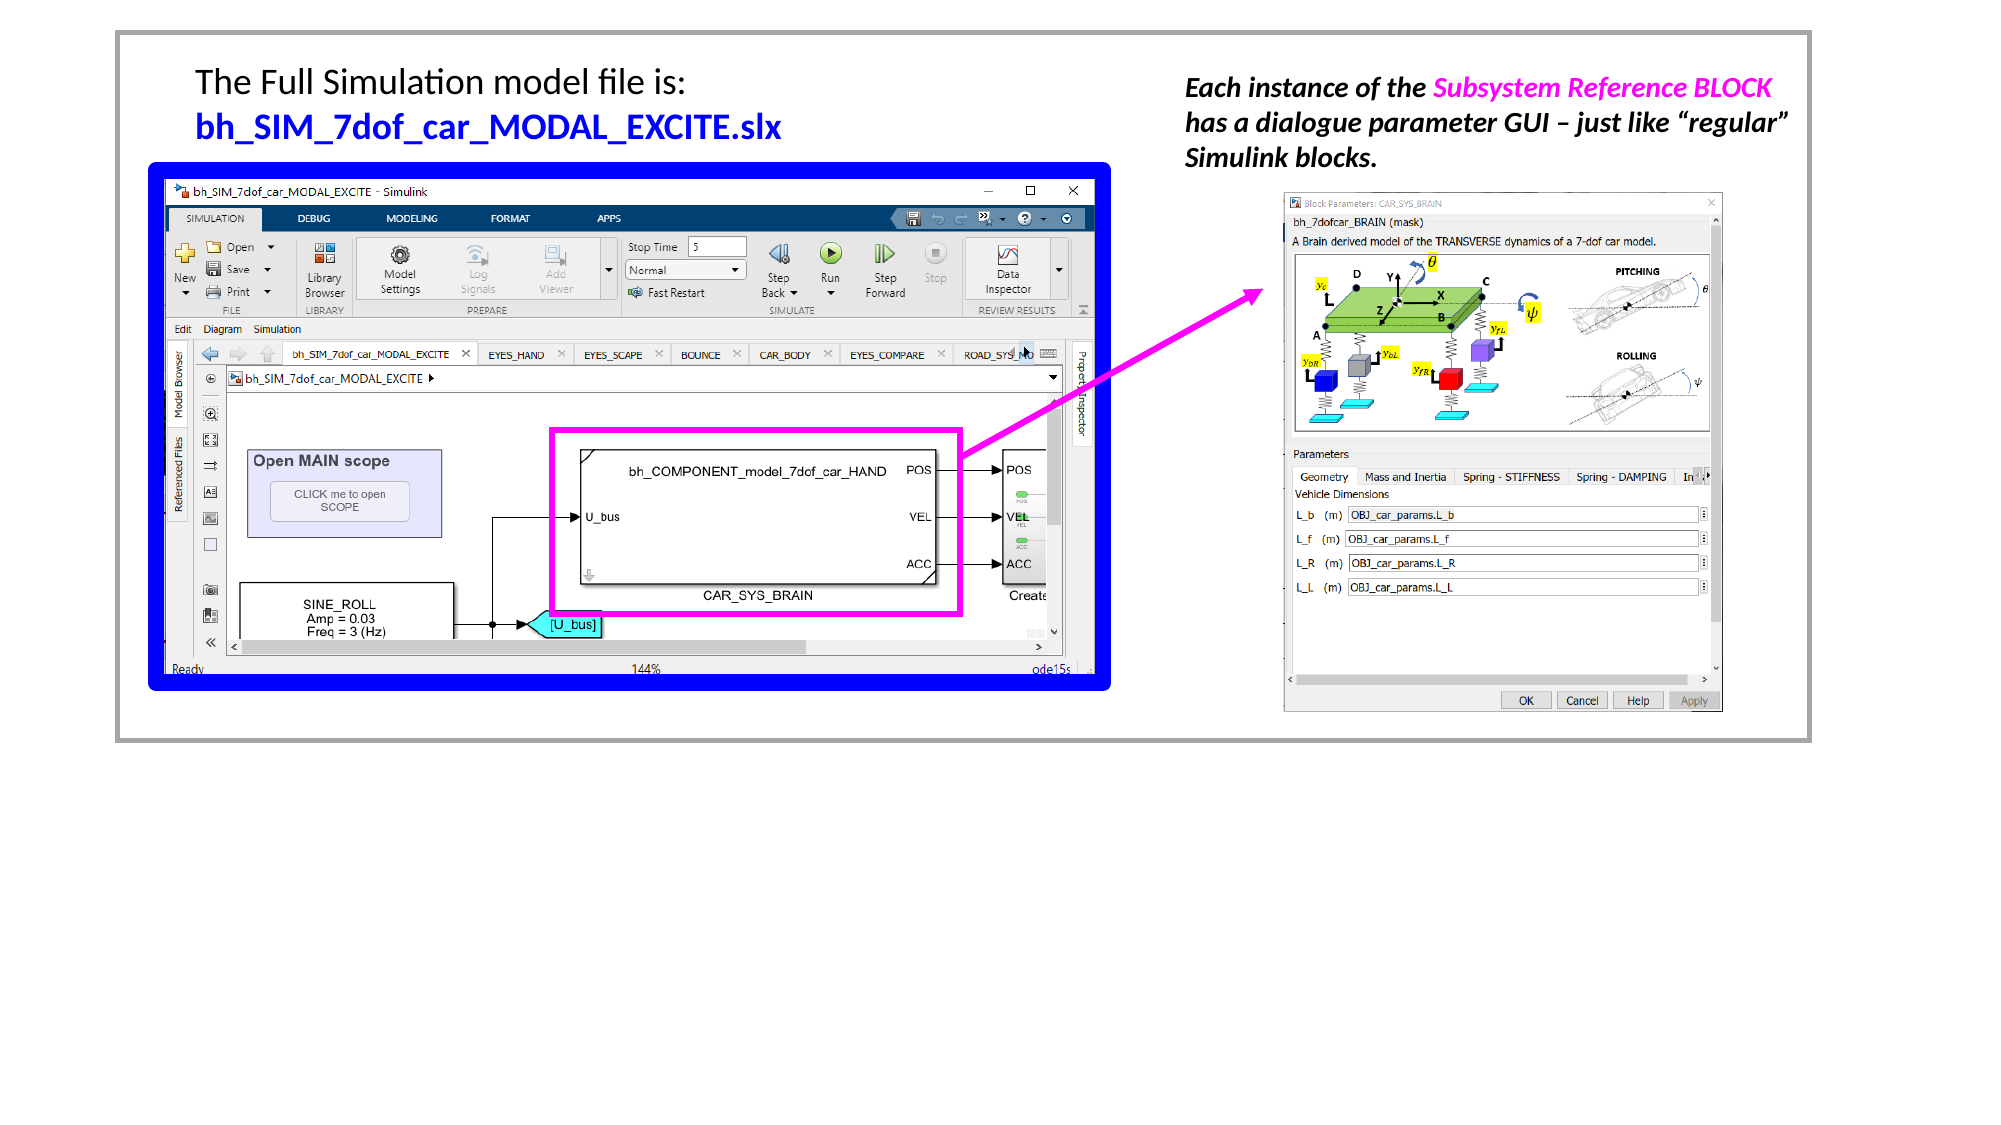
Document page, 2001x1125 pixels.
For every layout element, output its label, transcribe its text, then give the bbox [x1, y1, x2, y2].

text_box Each instance of the Subsystem Reference BLOCK has a dialogue parameter GUI – just like “regular” Simulink blocks. [1170, 60, 1810, 181]
text_box [116, 31, 1810, 742]
picture [1283, 192, 1723, 712]
picture [164, 178, 1095, 675]
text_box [959, 288, 1264, 458]
